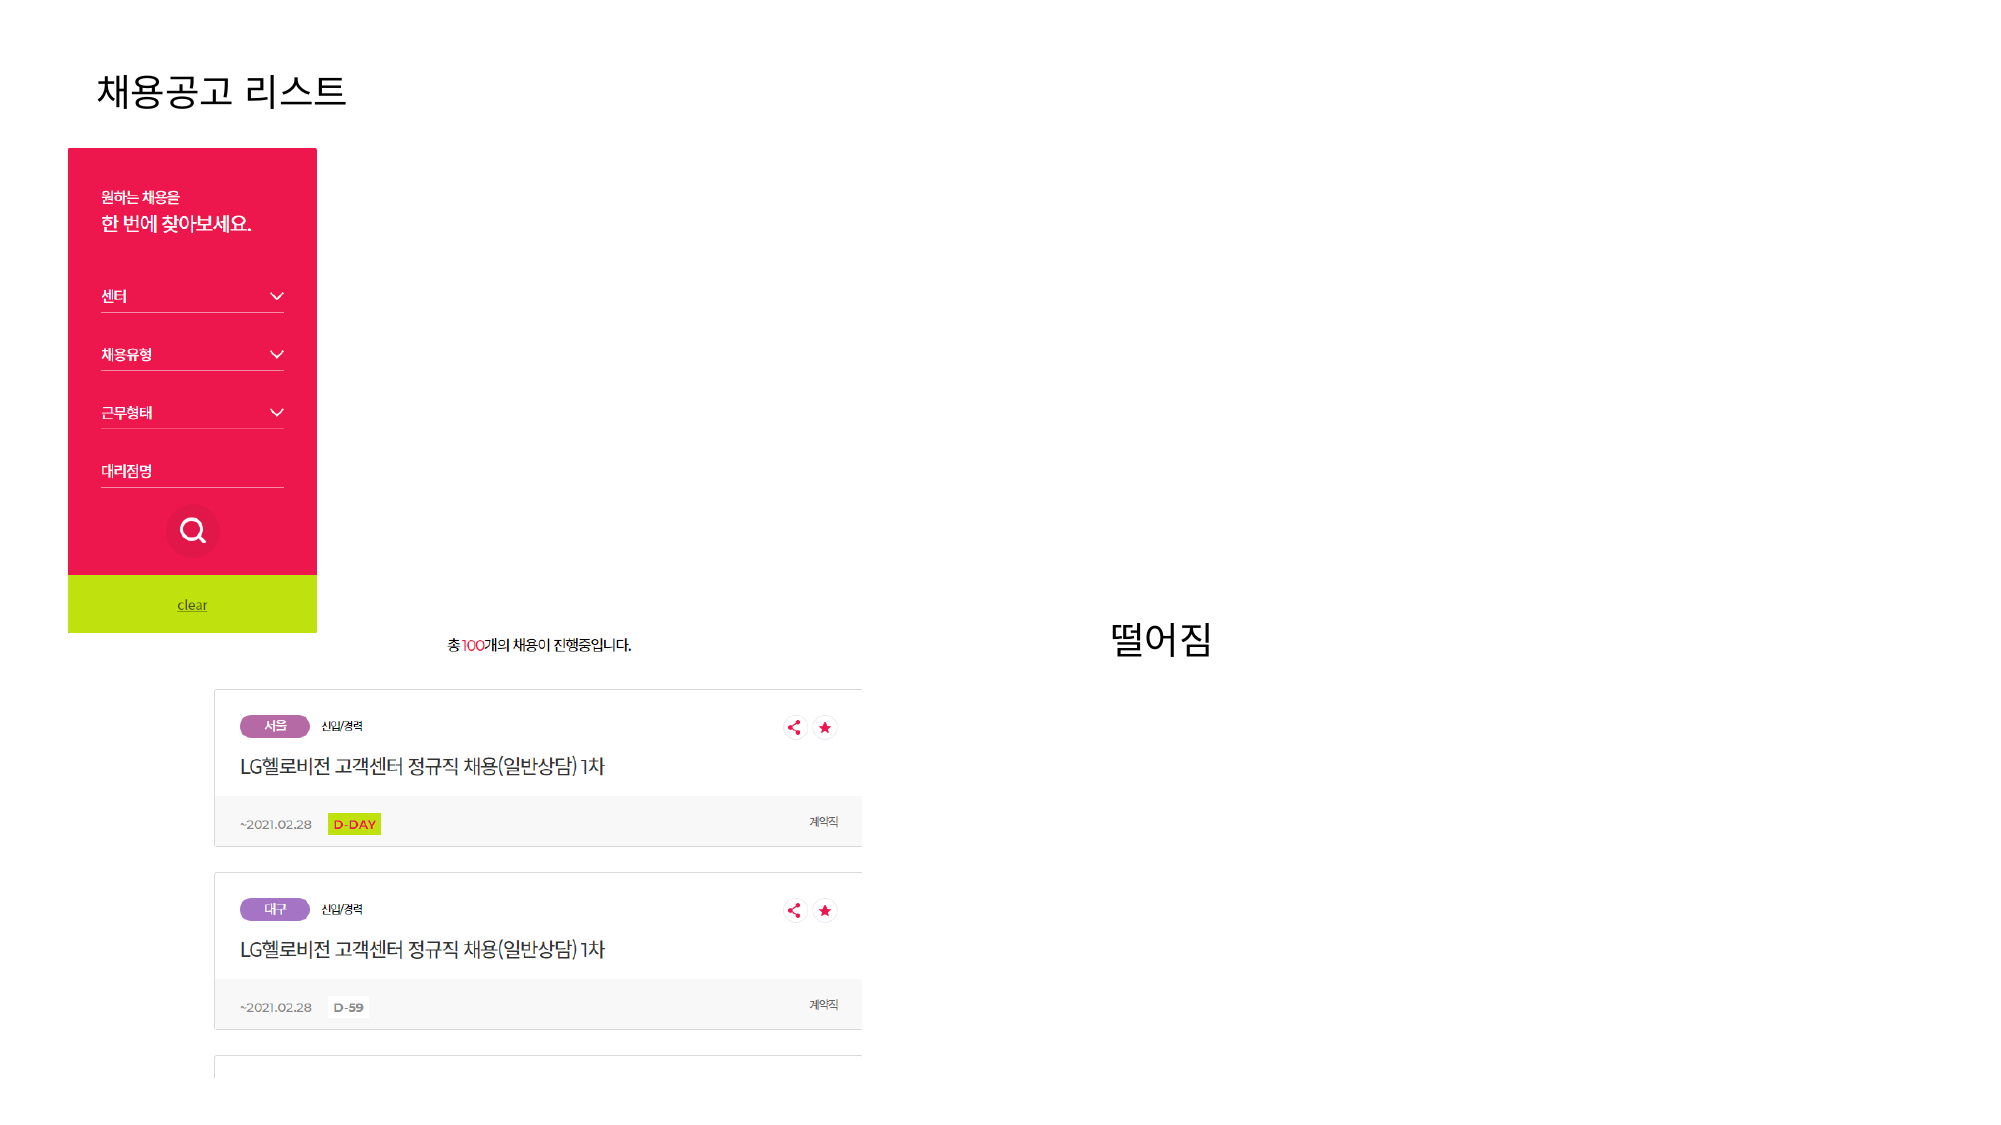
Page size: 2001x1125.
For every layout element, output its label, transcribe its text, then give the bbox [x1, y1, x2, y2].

text_box 채용공고 리스트 [81, 61, 364, 121]
text_box 떨어짐 [1095, 609, 1229, 670]
picture [67, 141, 862, 1078]
